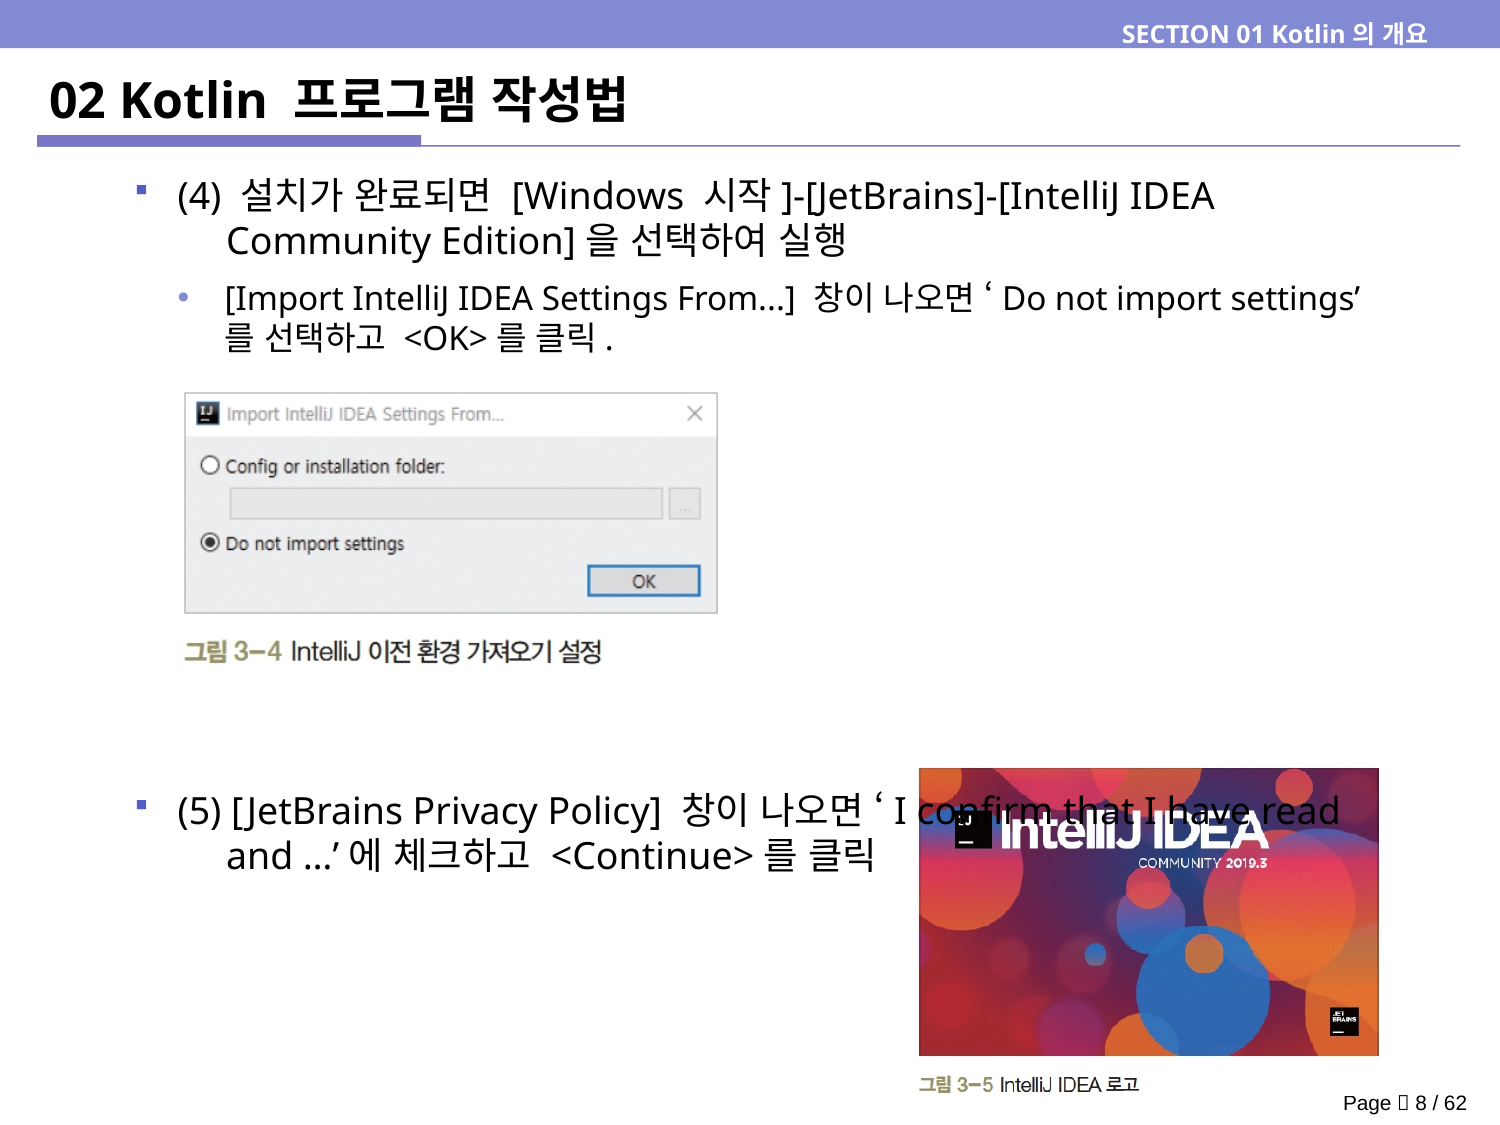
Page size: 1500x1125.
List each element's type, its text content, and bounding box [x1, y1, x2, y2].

list (4) 설치가 완료되면 [Windows 시작]-[JetBrains]-[IntelliJ IDEA Community Edition]을 선택하여 실행 [Import IntelliJ IDEA Settings From...] 창이 나오면 ‘Do not import settings’ 를 선택하고 <OK>를 클릭. (5) [JetBrains Privacy Policy] 창이 나오면 ‘I confirm that I have read and …’에 체크하고 <Continue>를 클릭 [104, 171, 1382, 1038]
picture [180, 388, 719, 669]
title 02 Kotlin 프로그램 작성법 [48, 67, 1448, 132]
text_box SECTION 01 Kotlin의 개요 [1107, 11, 1500, 57]
picture [915, 764, 1382, 1096]
